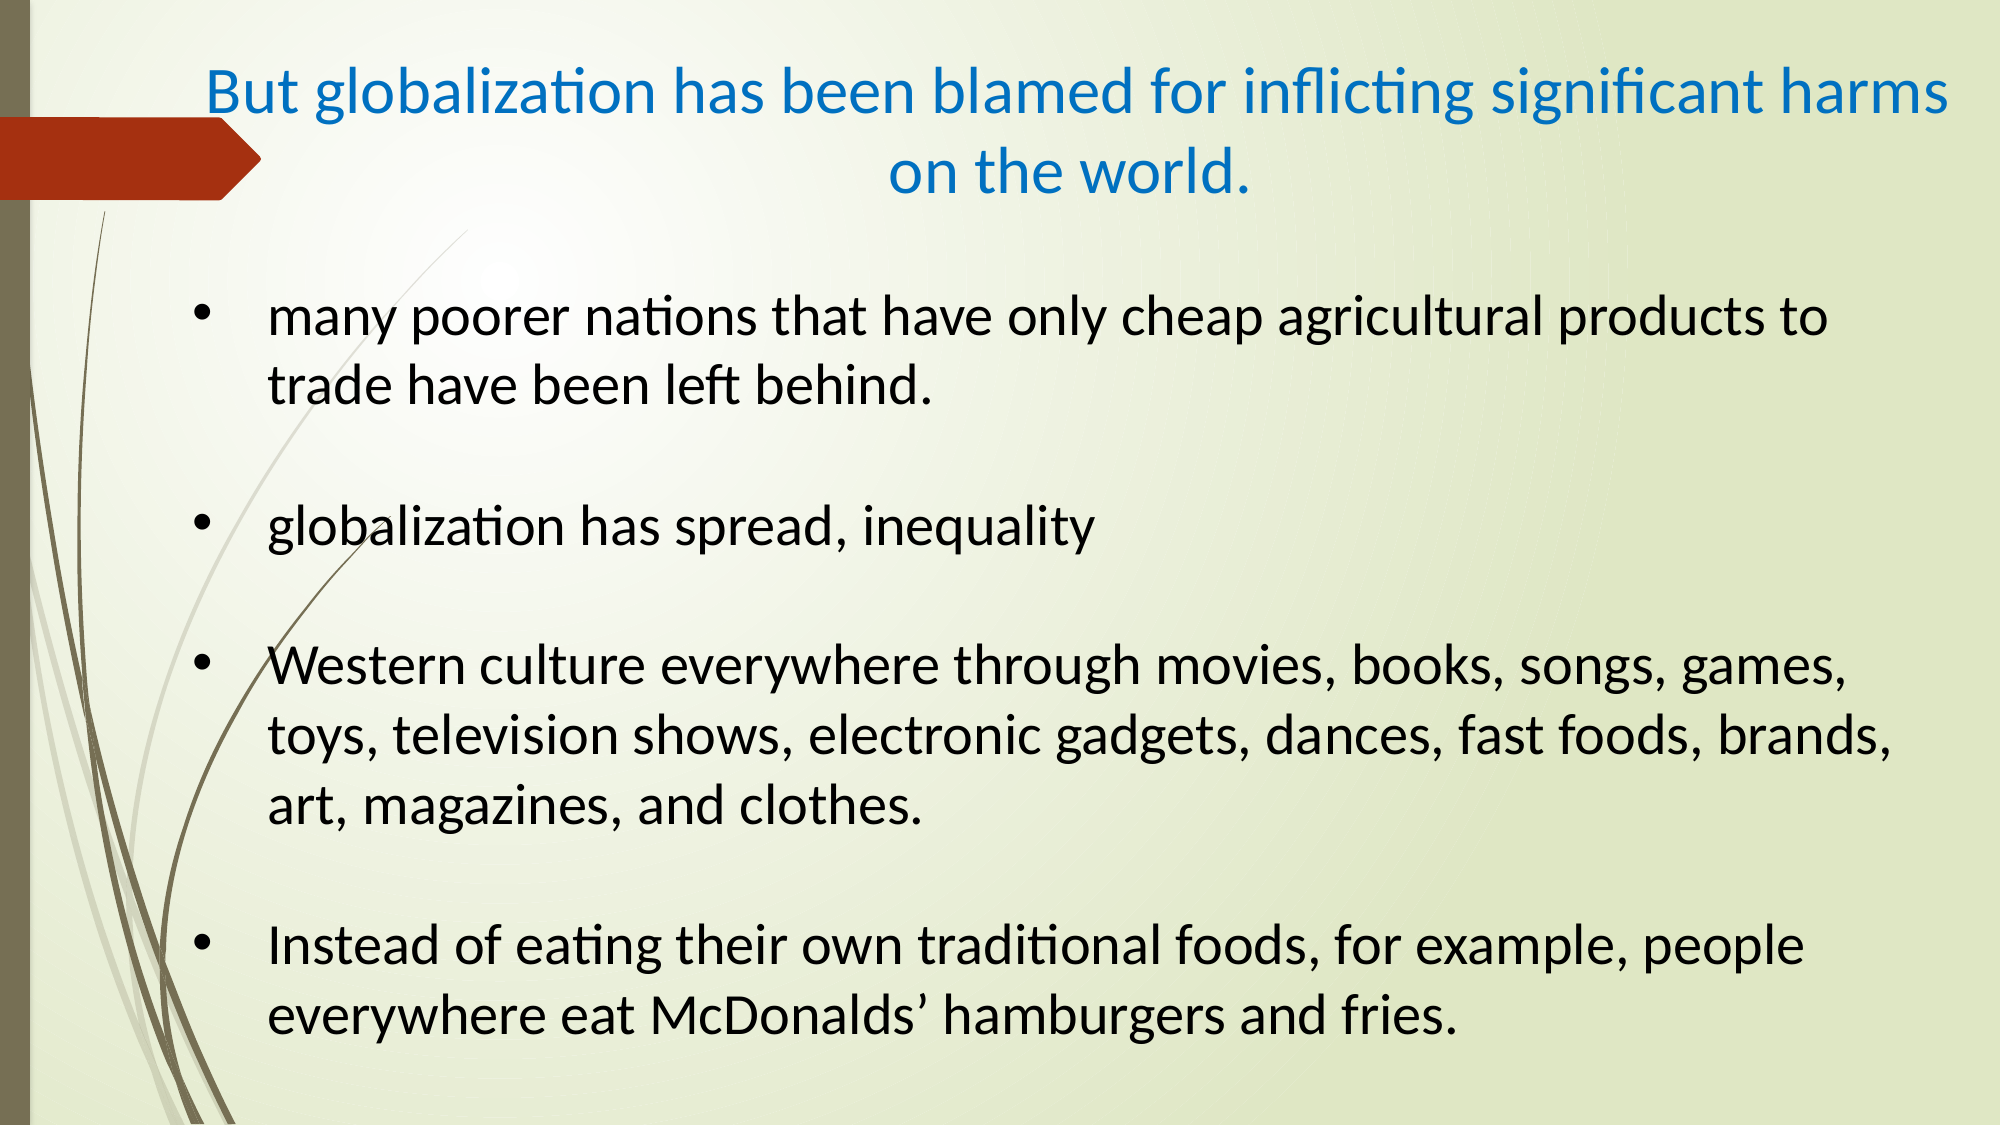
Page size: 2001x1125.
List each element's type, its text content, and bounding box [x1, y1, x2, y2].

text_box But globalization has been blamed for inflicting significant harms on the world. many poorer nations that have only cheap agricultural products to trade have been left behind. globalization has spread, inequality Western culture everywhere through movies, books, songs, games, toys, television shows, electronic gadgets, dances, fast foods, brands, art, magazines, and clothes. Instead of eating their own traditional foods, for example, people everywhere eat McDonalds’ hamburgers and fries. [177, 39, 1979, 1054]
